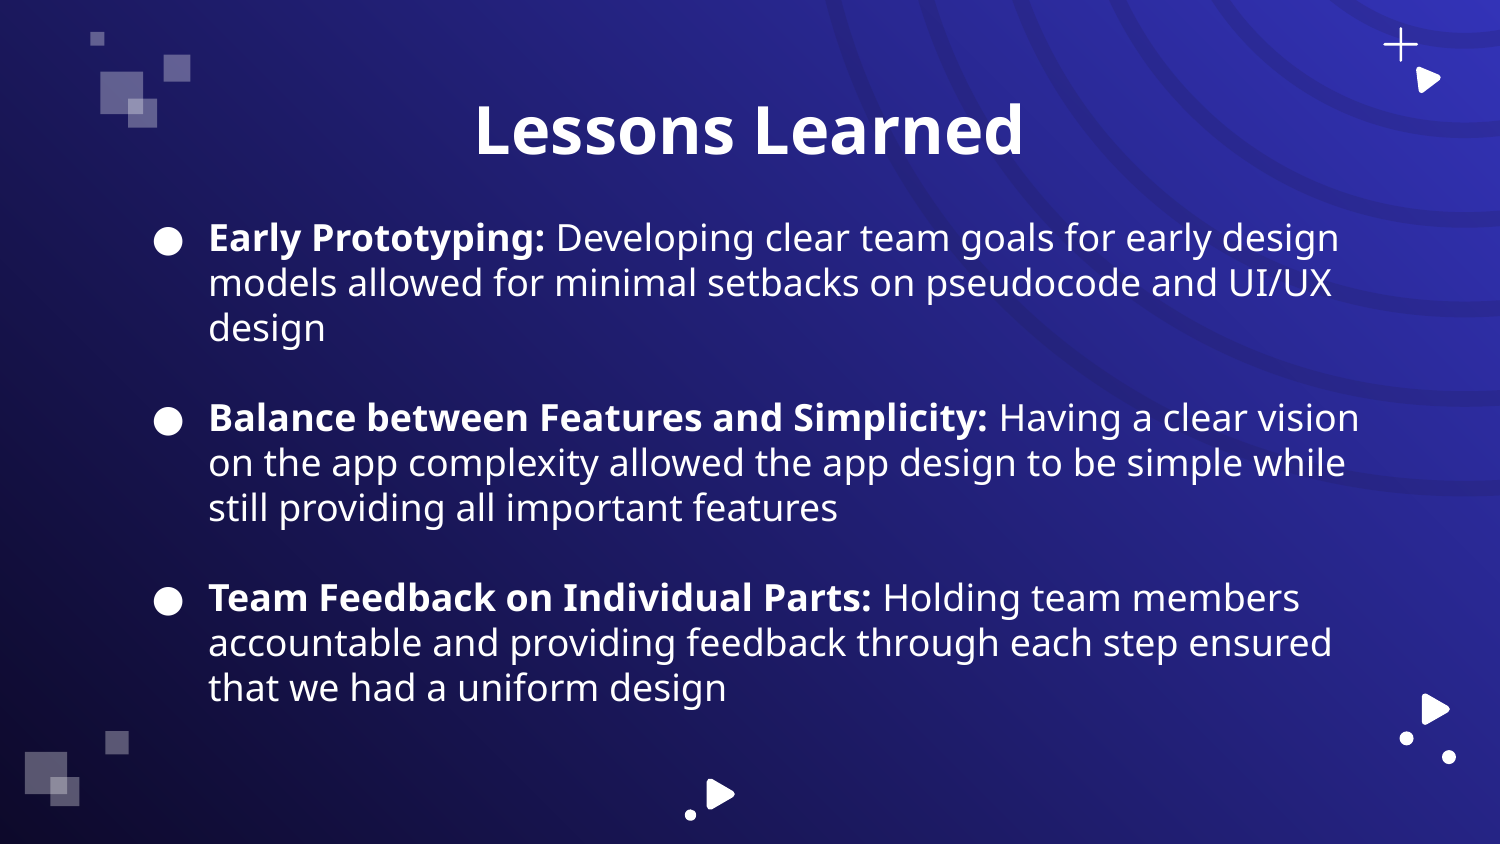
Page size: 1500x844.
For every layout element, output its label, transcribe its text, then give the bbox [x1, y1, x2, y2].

title Lessons Learned [118, 88, 1382, 167]
list Early Prototyping: Developing clear team goals for early design models allowed for minimal setbacks on pseudocode and UI/UX design Balance between Features and Simplicity: Having a clear vision on the app complexity allowed the app design to be simple while still providing all important features Team Feedback on Individual Parts: Holding team members accountable and providing feedback through each step ensured that we had a uniform design [118, 199, 1382, 765]
